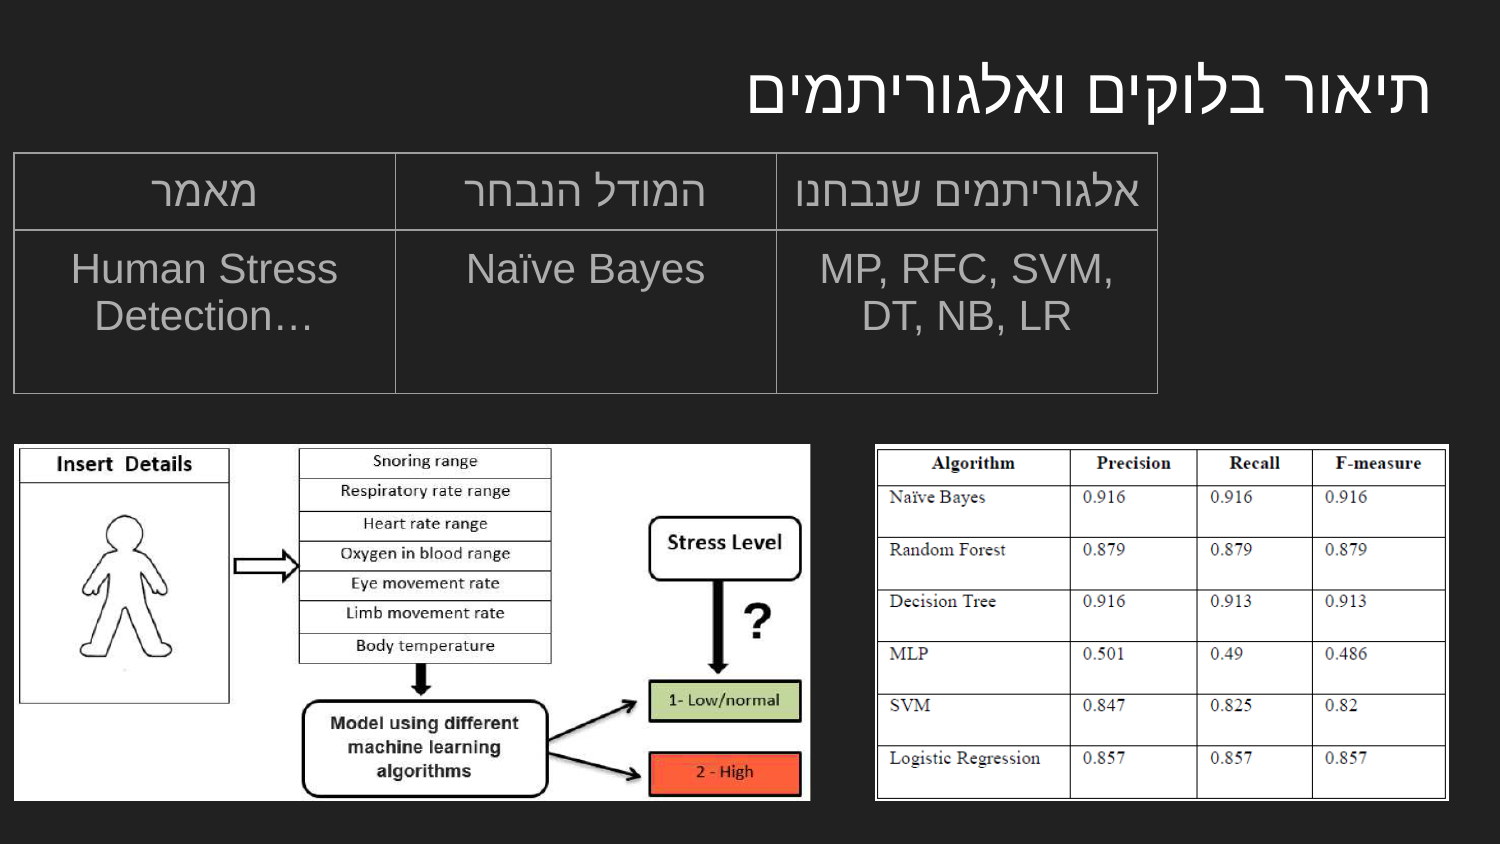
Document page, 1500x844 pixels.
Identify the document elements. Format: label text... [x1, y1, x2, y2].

table_header מאמר [15, 154, 395, 229]
picture [13, 444, 811, 802]
table_cell Naïve Bayes [396, 231, 776, 393]
table_header אלגוריתמים שנבחנו [777, 154, 1157, 229]
picture [875, 444, 1450, 802]
table_cell MP, RFC, SVM, DT, NB, LR [777, 231, 1157, 393]
title תיאור בלוקים ואלגוריתמים [51, 35, 1449, 153]
table_cell Human Stress Detection… [15, 231, 395, 393]
table_header המודל הנבחר [396, 154, 776, 229]
